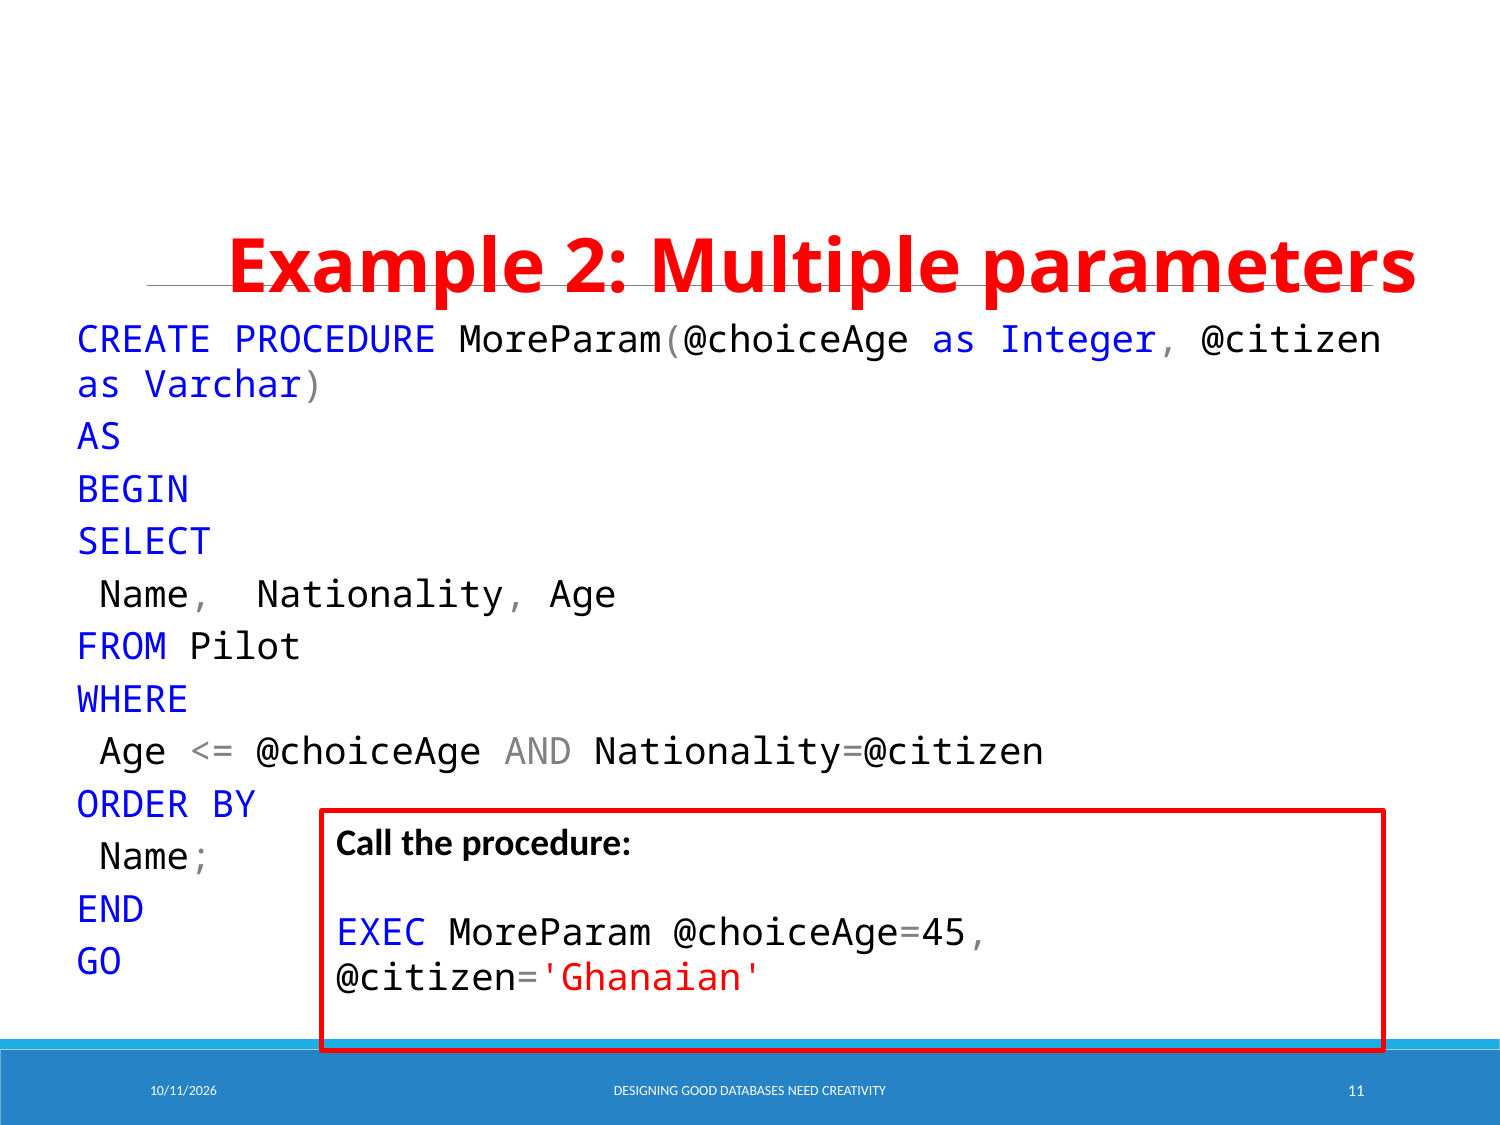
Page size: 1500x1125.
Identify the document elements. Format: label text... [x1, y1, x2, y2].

footer Designing Good Databases need Creativity [453, 1059, 1047, 1120]
slide_number 11 [1218, 1059, 1380, 1120]
text_box Call the procedure: EXEC MoreParam @choiceAge=45, @citizen='Ghanaian' [321, 810, 1384, 1051]
list Example 2: Multiple parameters CREATE PROCEDURE MoreParam(@choiceAge as Integer, @citizen as Varchar) AS BEGIN SELECT Name, Nationality, Age FROM Pilot WHERE Age <= @choiceAge AND Nationality=@citizen ORDER BY Name; END GO [76, 196, 1436, 1035]
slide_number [135, 1059, 440, 1120]
